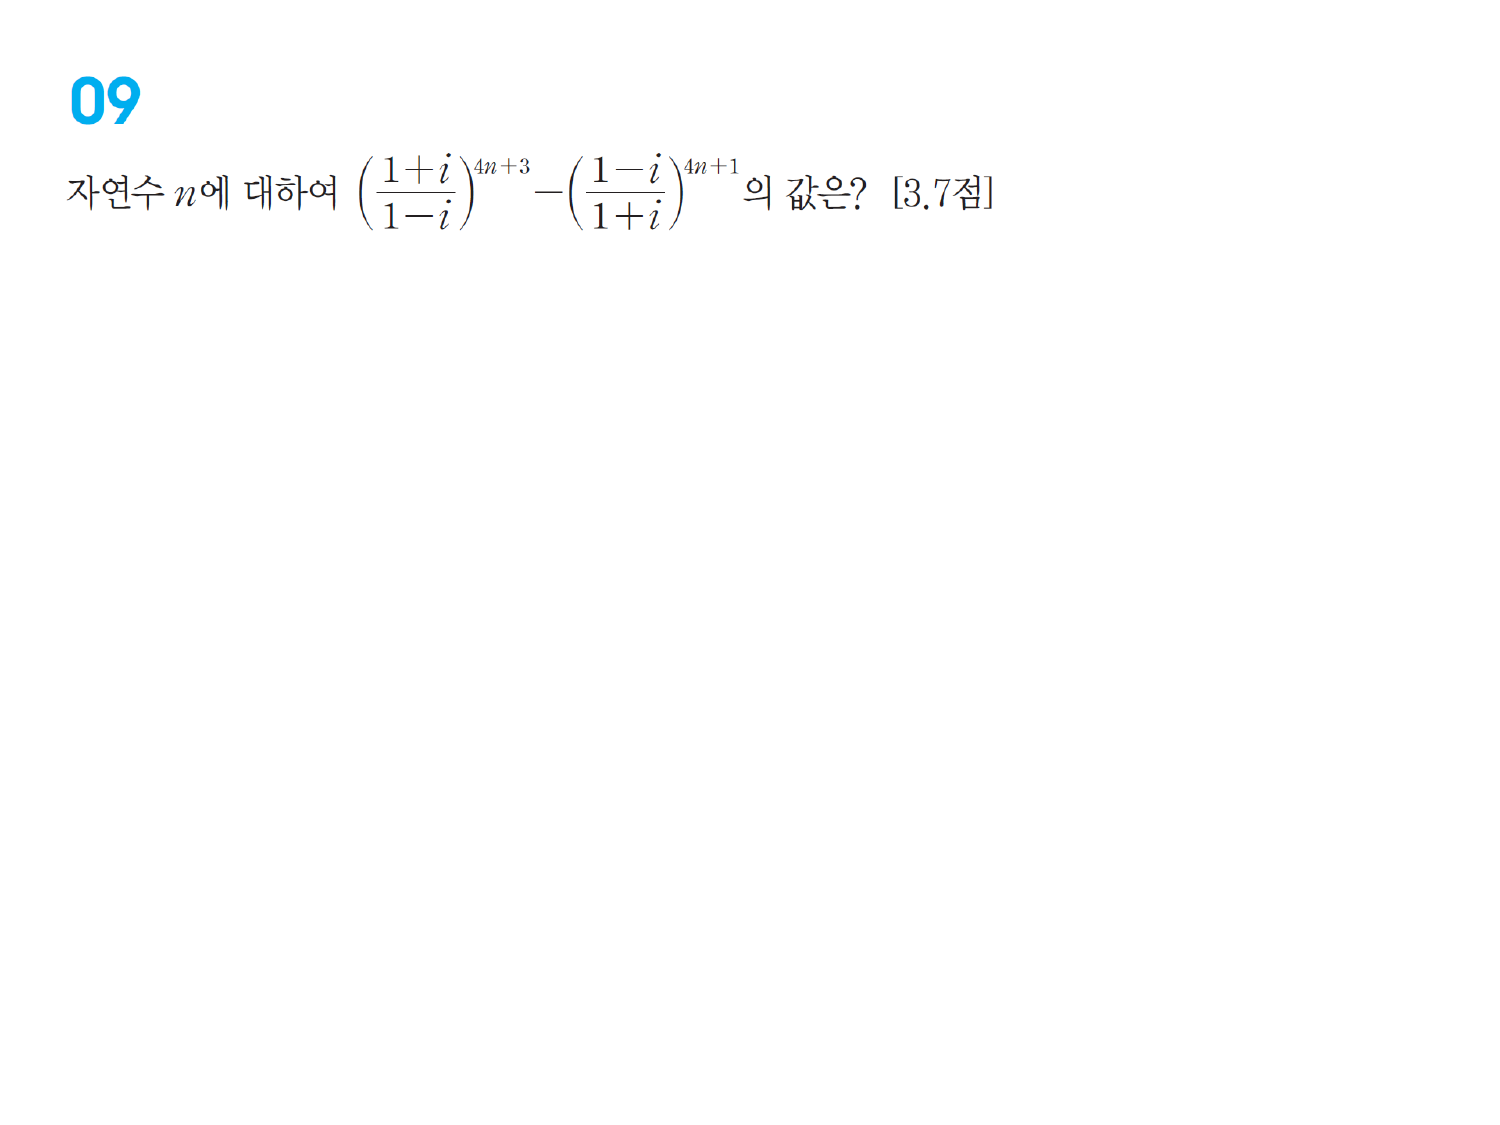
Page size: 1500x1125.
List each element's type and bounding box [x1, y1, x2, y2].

picture [58, 58, 1021, 251]
